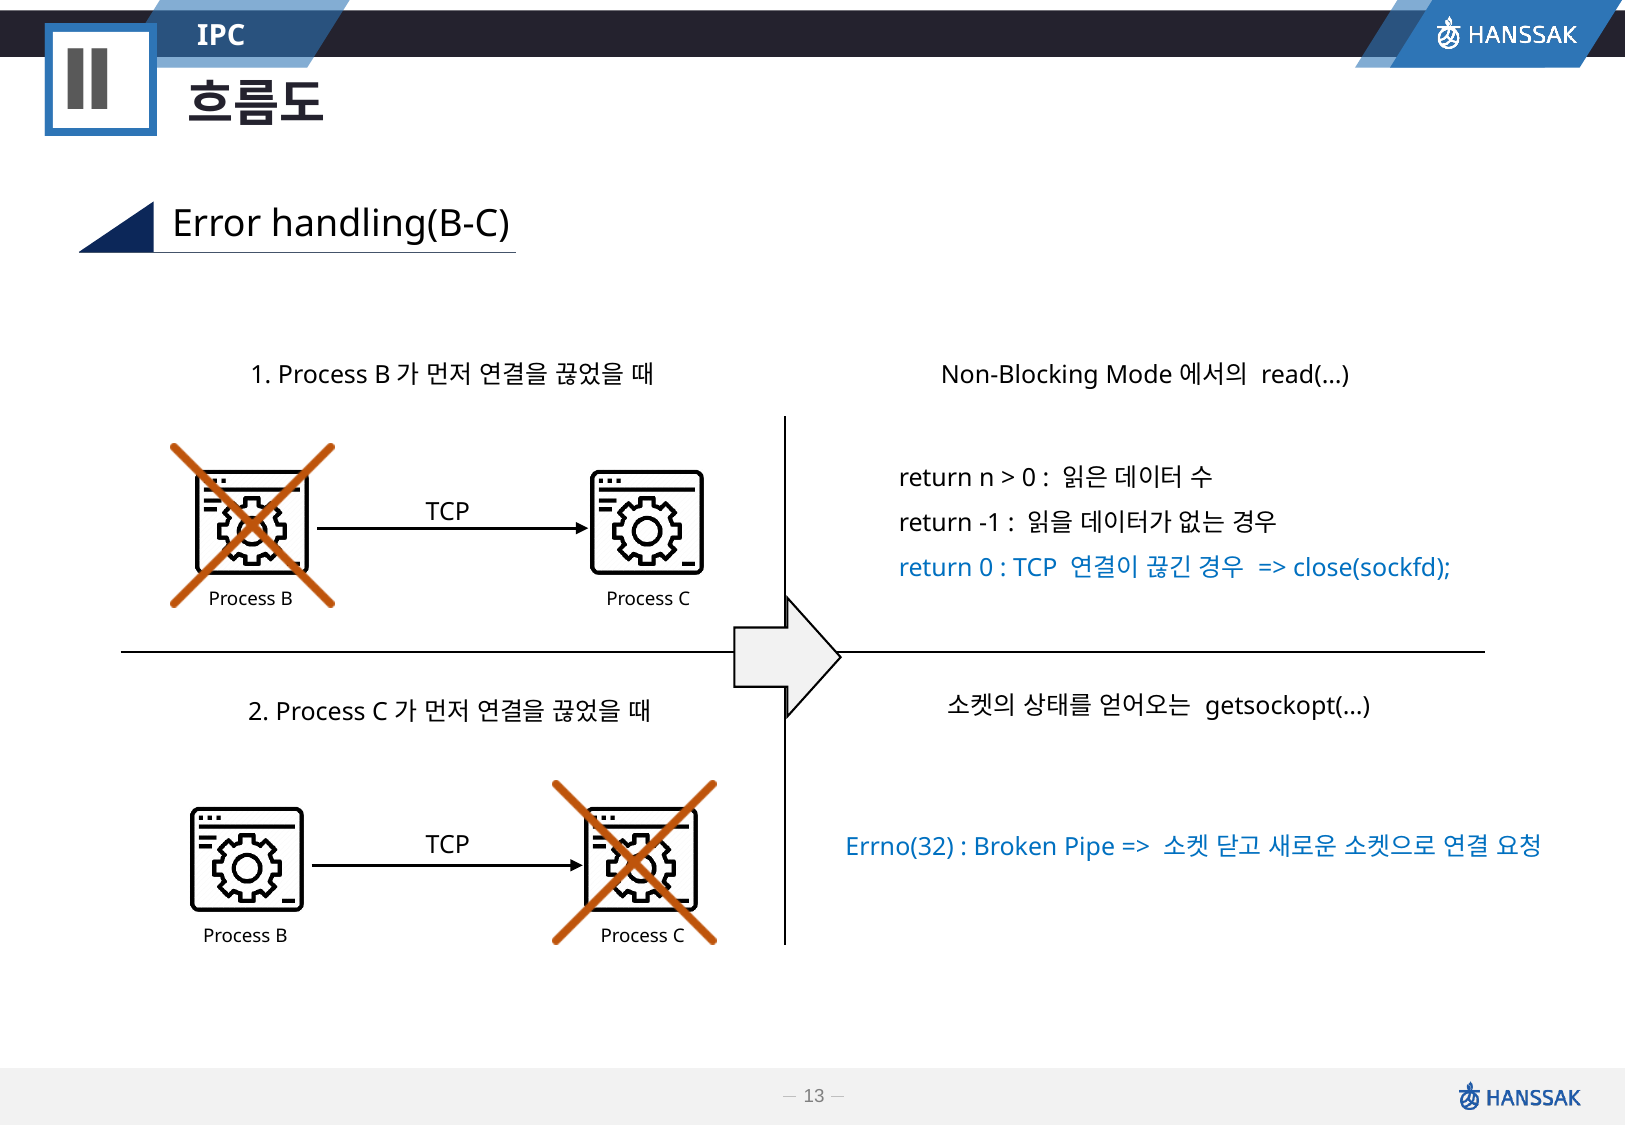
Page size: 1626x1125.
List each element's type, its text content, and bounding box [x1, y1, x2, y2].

text_box 1. Process B가 먼저 연결을 끊었을 때 [235, 351, 670, 397]
text_box 소켓의 상태를 얻어오는 getsockopt(…) [933, 682, 1386, 728]
text_box [785, 653, 843, 720]
text_box 2. Process C가 먼저 연결을 끊었을 때 [233, 688, 667, 734]
text_box return n > 0 : 읽은 데이터 수 return -1 : 읽을 데이터가 없는 경우 return 0 : TCP 연결이 끊긴 경우 => close(sockfd); [883, 439, 1466, 589]
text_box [169, 443, 712, 617]
text_box [733, 626, 784, 651]
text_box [44, 23, 161, 110]
text_box [733, 653, 784, 688]
text_box Errno(32) : Broken Pipe => 소켓 닫고 새로운 소켓으로 연결 요청 [830, 808, 1558, 868]
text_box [44, 110, 528, 262]
text_box [785, 595, 837, 651]
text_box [188, 780, 717, 955]
text_box Non-Blocking Mode에서의 read(…) [926, 351, 1364, 397]
text_box [145, 0, 350, 68]
picture [1459, 1081, 1581, 1110]
picture [1433, 15, 1581, 50]
text_box IPC [182, 14, 540, 59]
title 흐름도 [172, 70, 878, 136]
